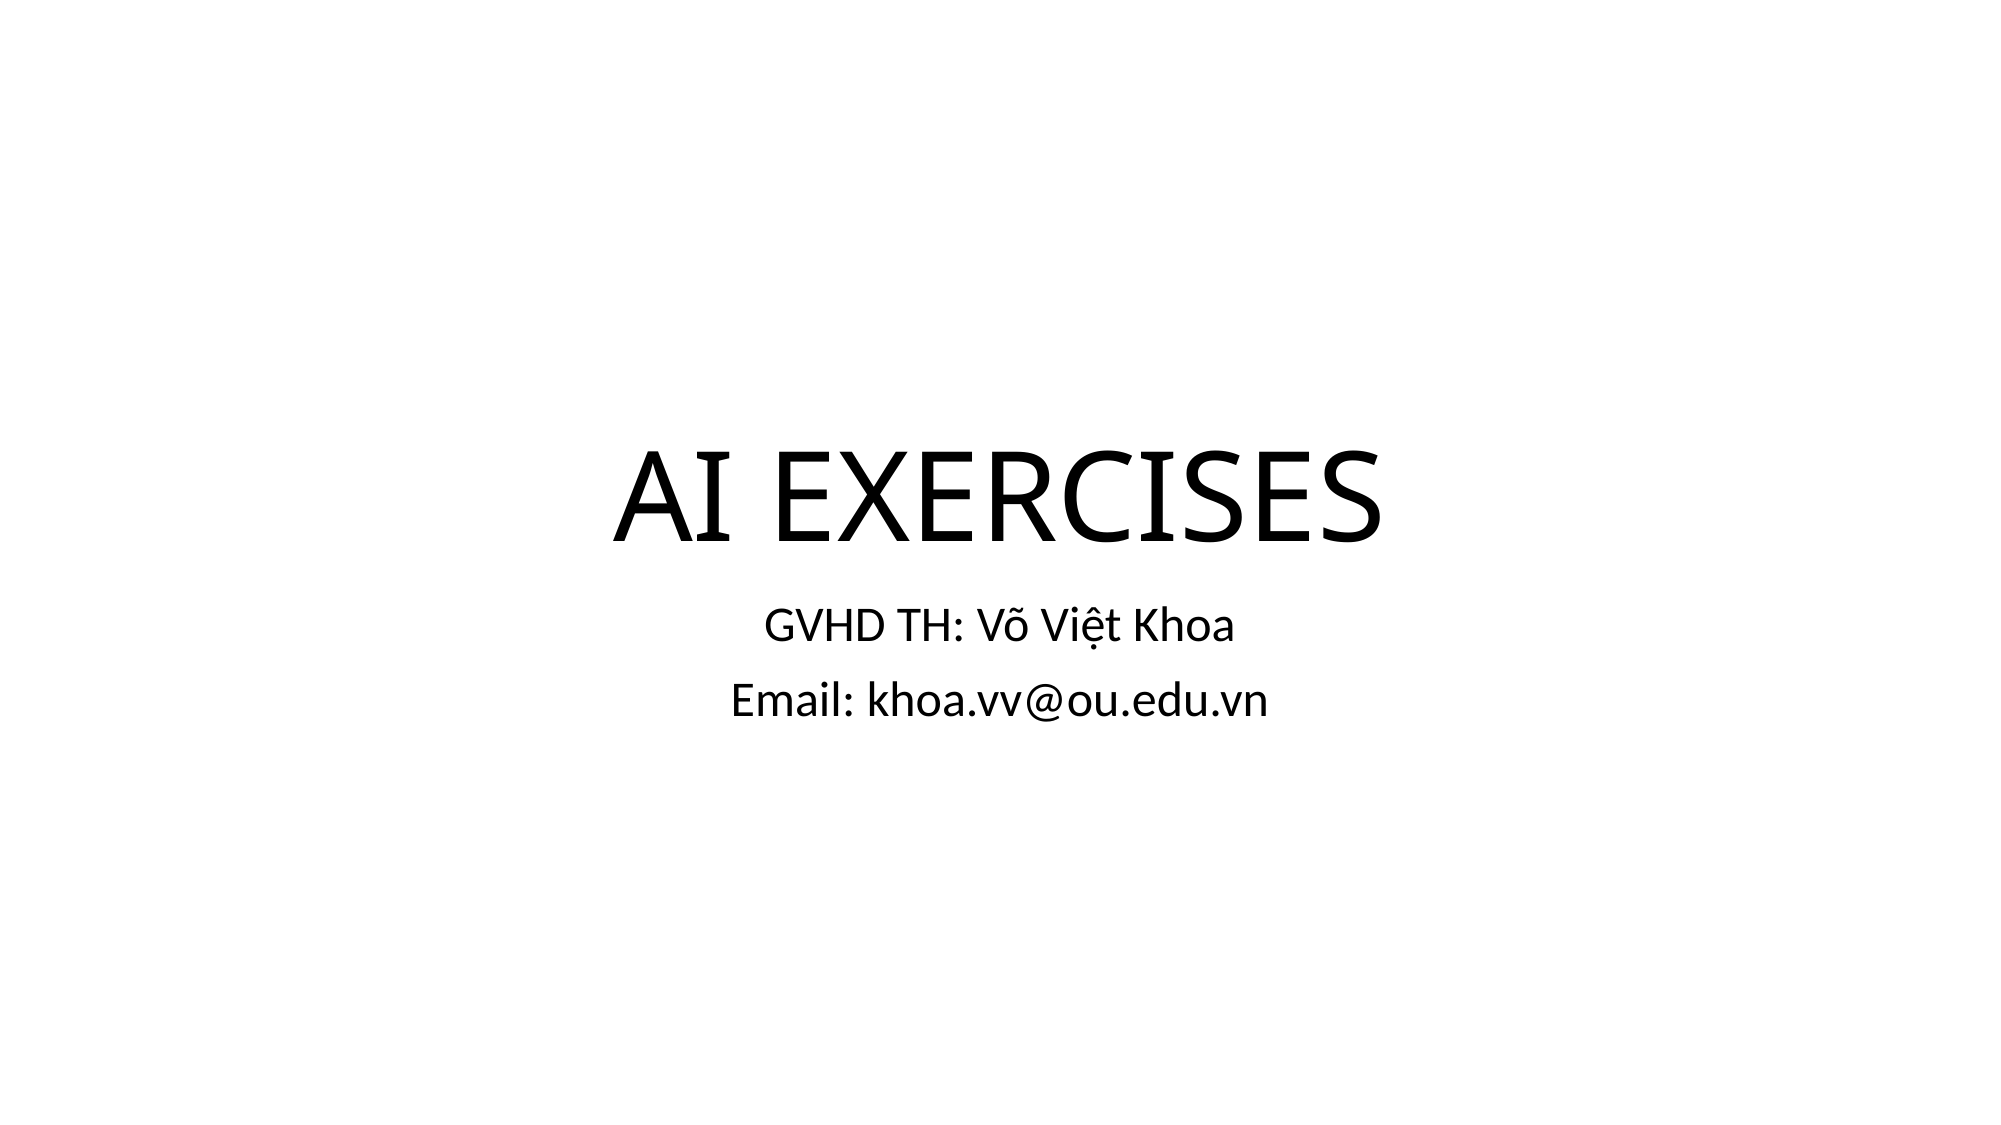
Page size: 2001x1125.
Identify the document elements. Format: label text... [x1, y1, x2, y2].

title AI EXERCISES [249, 184, 1750, 576]
subtitle GVHD TH: Võ Việt Khoa Email: khoa.vv@ou.edu.vn [249, 590, 1750, 863]
